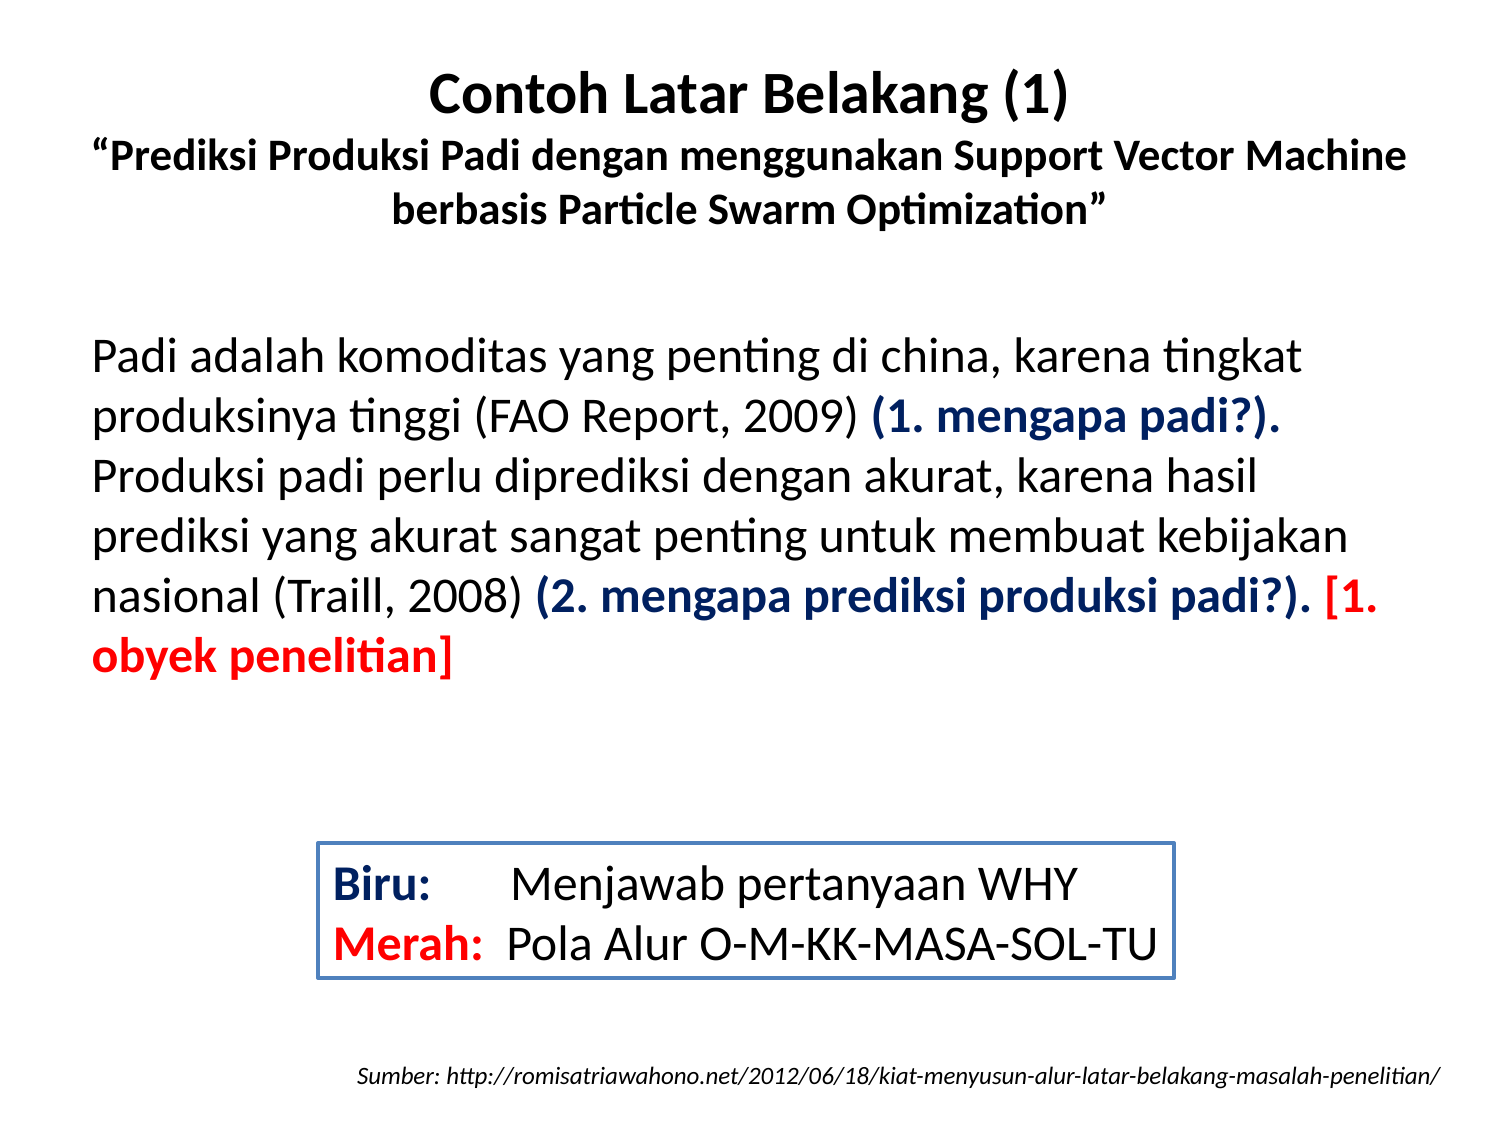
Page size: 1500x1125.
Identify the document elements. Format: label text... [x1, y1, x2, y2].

title Contoh Latar Belakang (1) “Prediksi Produksi Padi dengan menggunakan Support Vector Machine berbasis Particle Swarm Optimization” [75, 45, 1425, 350]
text_box Sumber: http://romisatriawahono.net/2012/06/18/kiat-menyusun-alur-latar-belakang-masalah-penelitian/ [342, 1051, 1458, 1097]
list Padi adalah komoditas yang penting di china, karena tingkat produksinya tinggi (FAO Report, 2009) (1. mengapa padi?). Produksi padi perlu diprediksi dengan akurat, karena hasil prediksi yang akurat sangat penting untuk membuat kebijakan nasional (Traill, 2008) (2. mengapa prediksi produksi padi?). [1. obyek penelitian] [76, 314, 1424, 1005]
text_box Biru: Menjawab pertanyaan WHY Merah: Pola Alur O-M-KK-MASA-SOL-TU [316, 841, 1176, 980]
